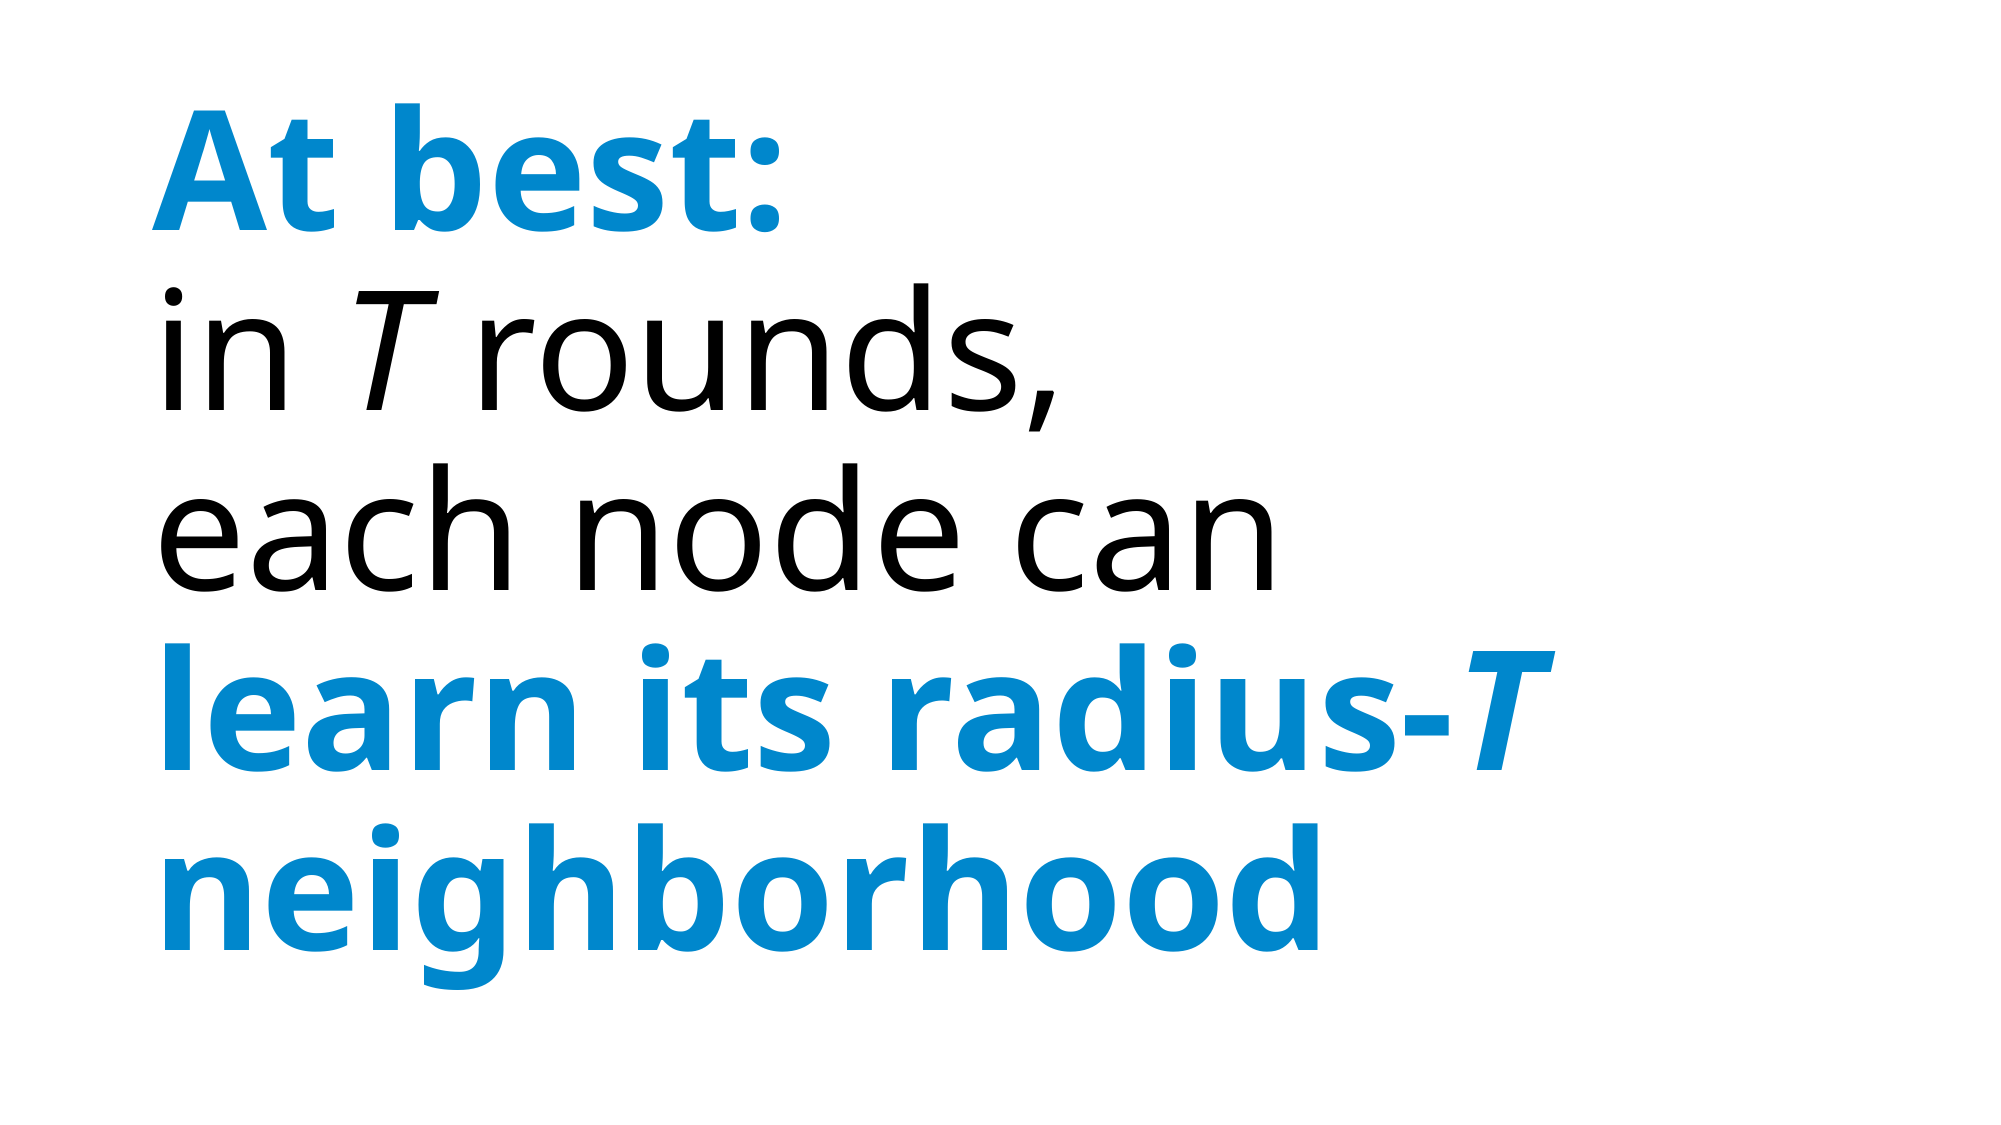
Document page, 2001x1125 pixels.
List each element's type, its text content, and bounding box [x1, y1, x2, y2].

list At best: in T rounds, each node can learn its radius-T neighborhood [137, 59, 1863, 1014]
